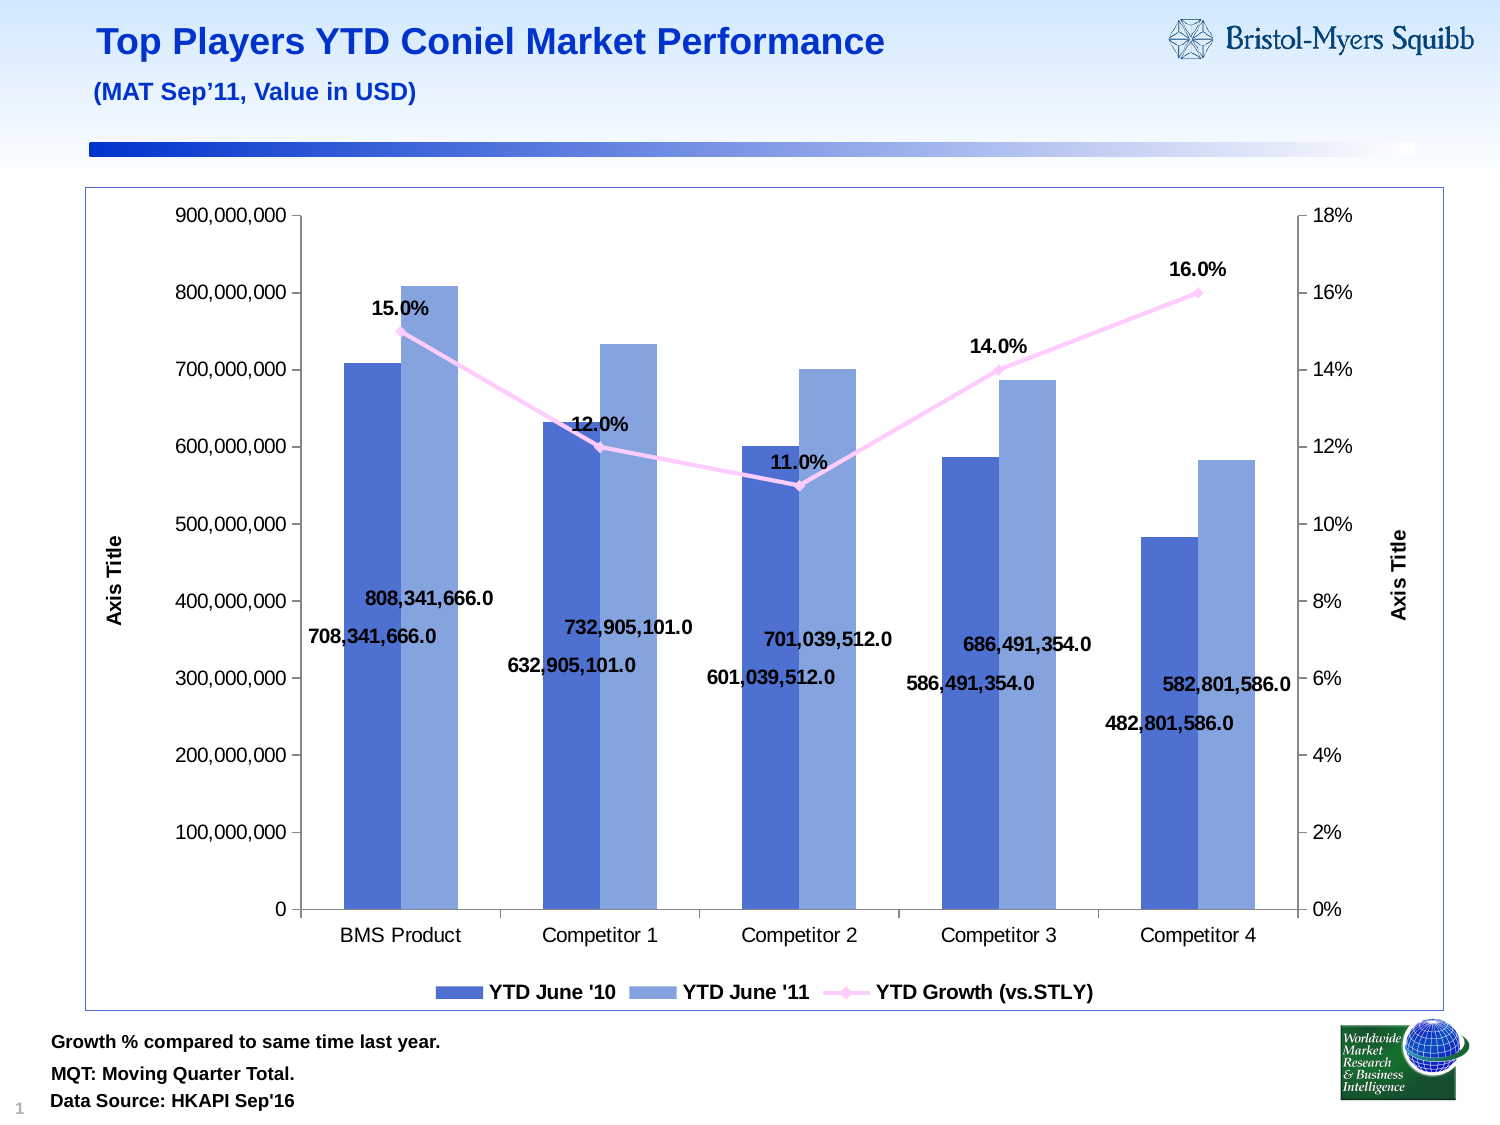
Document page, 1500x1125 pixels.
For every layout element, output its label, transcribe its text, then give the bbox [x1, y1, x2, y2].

chart [85, 187, 1444, 1011]
text_box Data Source: HKAPI Sep'16 [35, 1081, 1288, 1119]
text_box Growth % compared to same time last year. [43, 1024, 505, 1060]
picture [1368, 9, 1485, 65]
text_box (MAT Sep’11, Value in USD) [79, 68, 1478, 146]
title Top Players YTD Coniel Market Performance [81, 9, 1368, 68]
text_box MQT: Moving Quarter Total. [43, 1060, 322, 1092]
